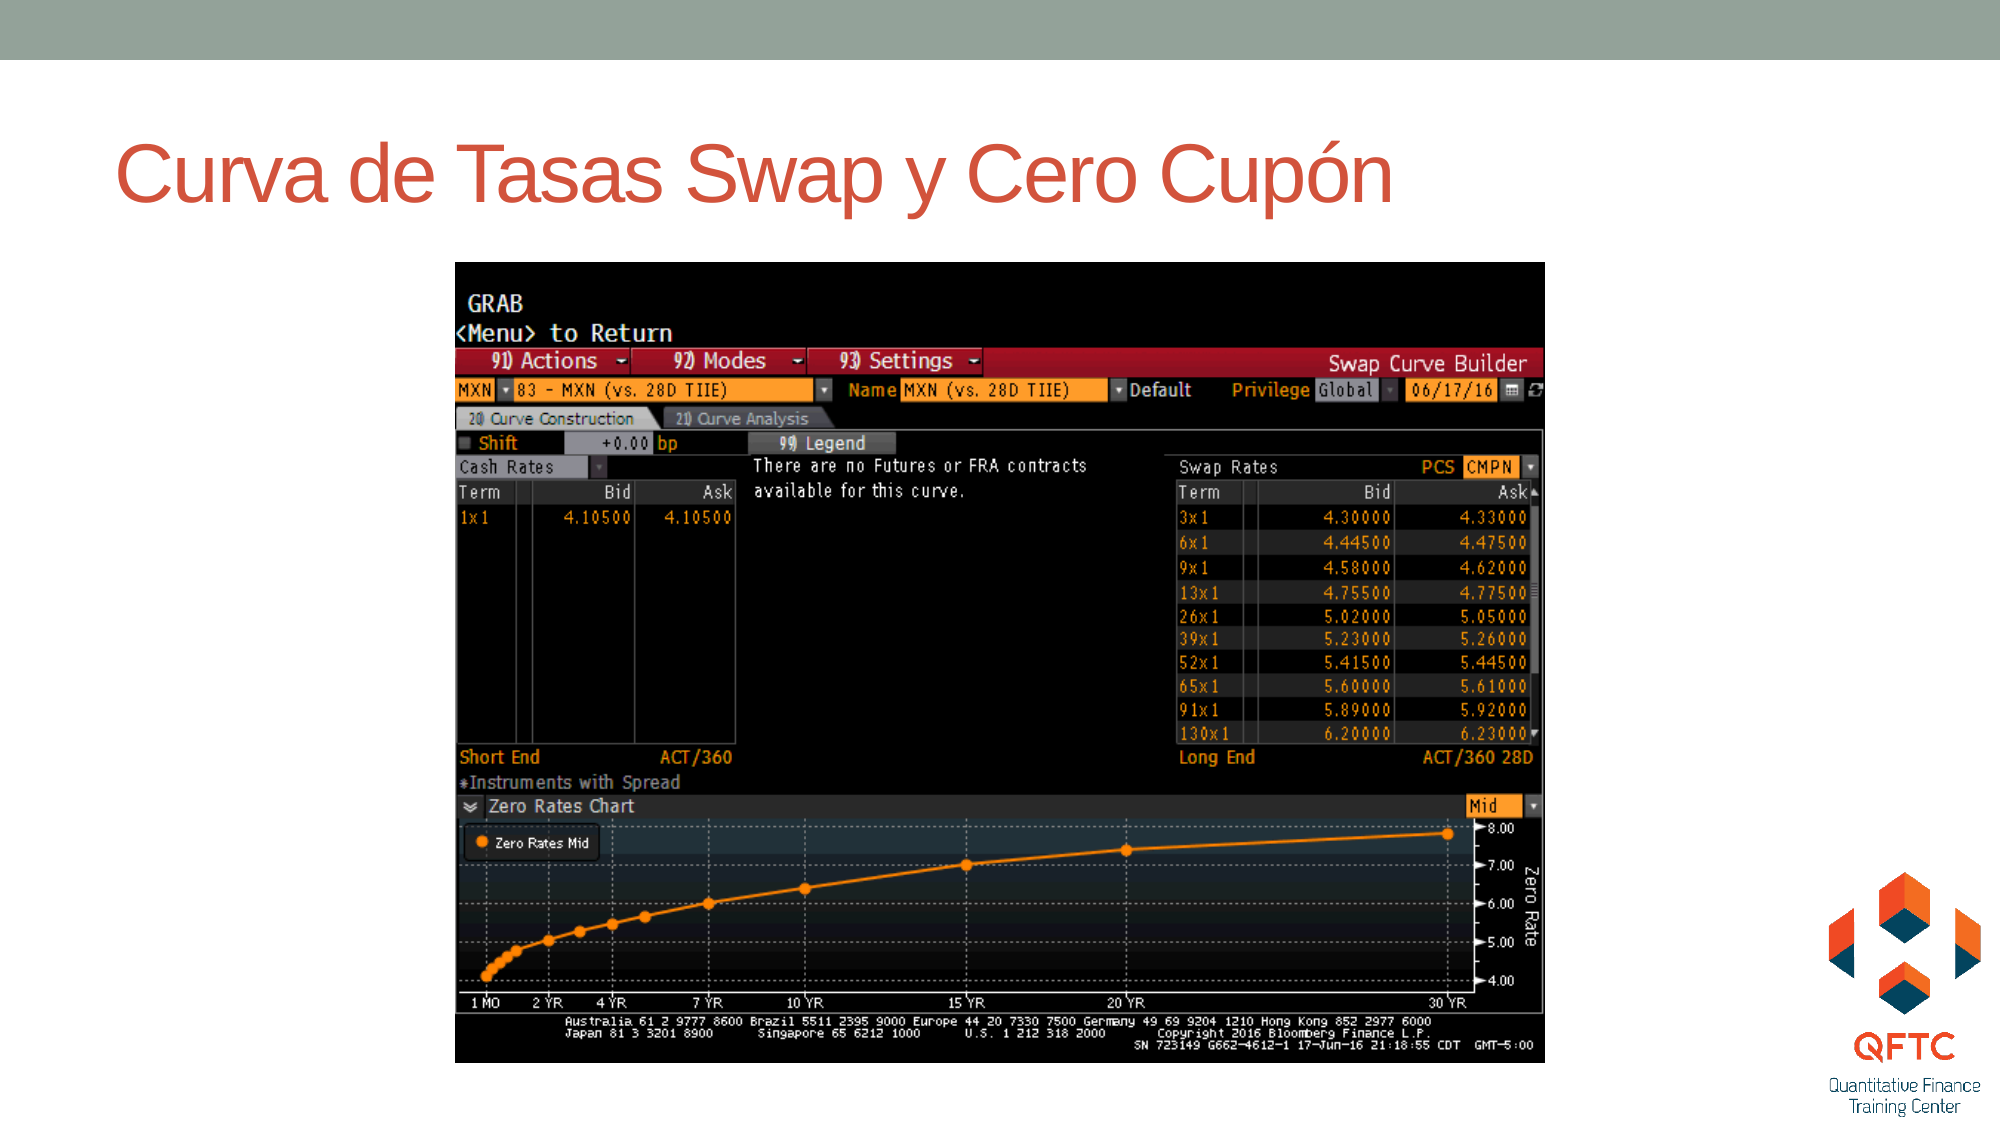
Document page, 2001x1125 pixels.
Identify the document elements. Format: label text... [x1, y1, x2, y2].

title Curva de Tasas Swap y Cero Cupón [99, 87, 1900, 250]
picture [1805, 857, 2000, 1125]
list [455, 262, 1545, 1063]
